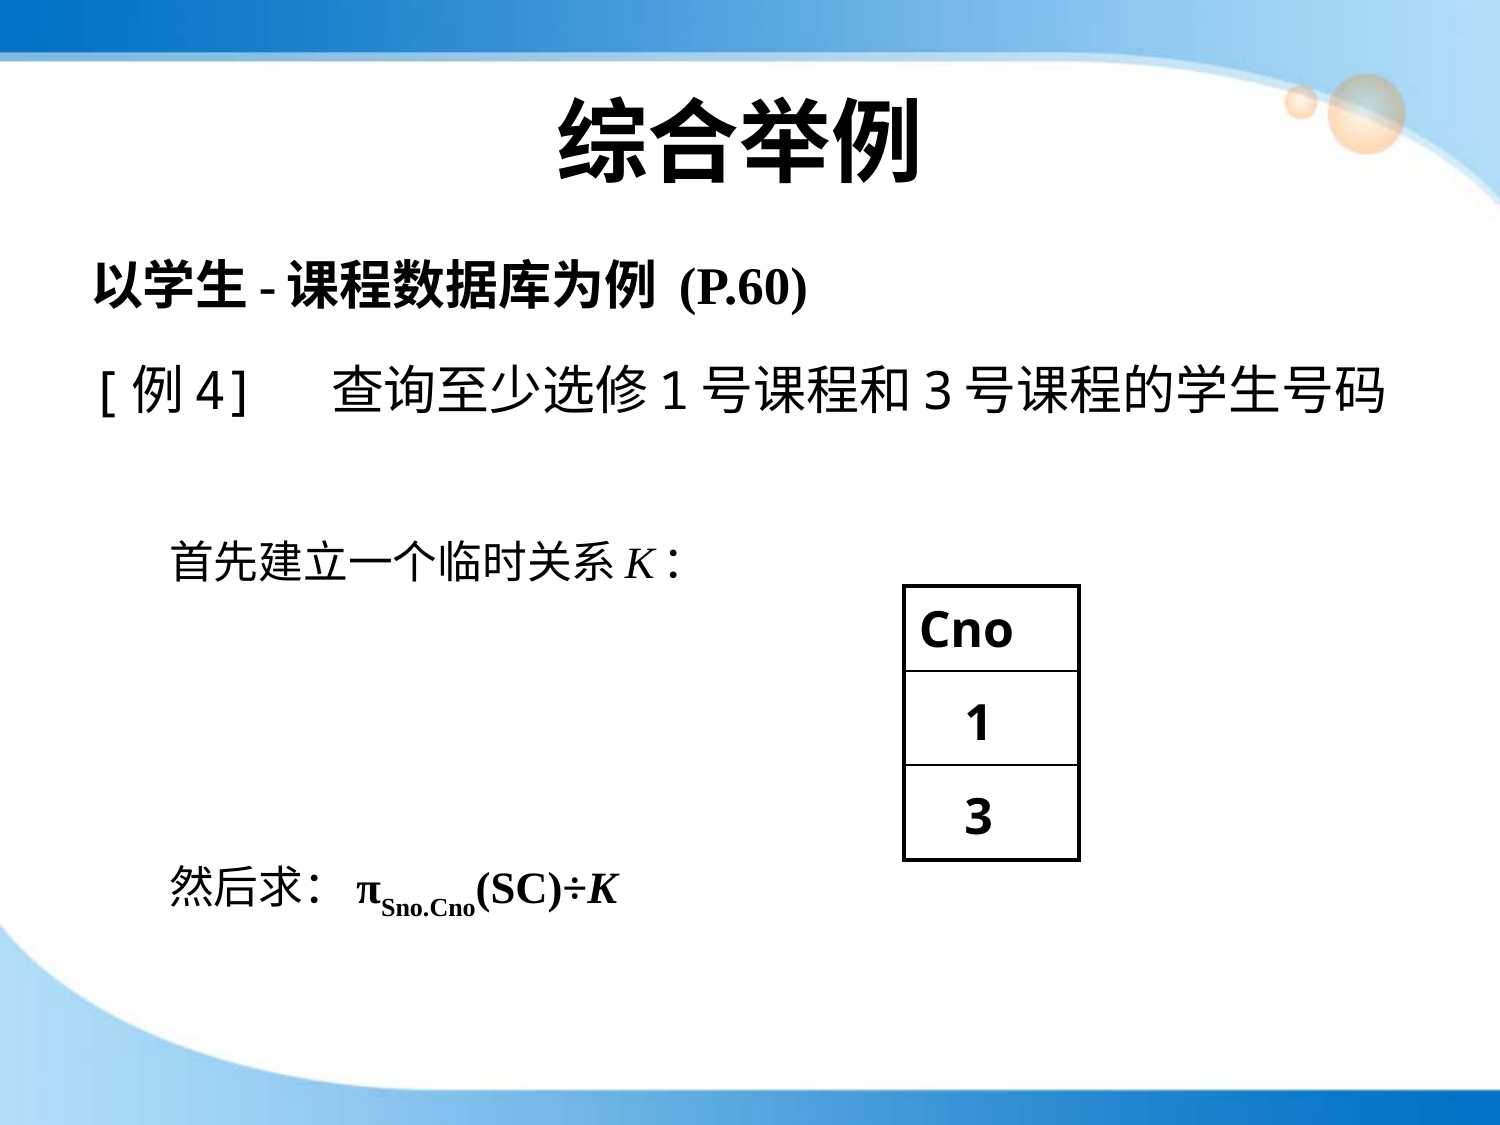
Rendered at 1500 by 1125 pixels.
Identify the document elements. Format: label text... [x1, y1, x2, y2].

table_header Cno [906, 588, 1077, 670]
table_cell 1 [906, 672, 1077, 764]
title 综合举例 [75, 45, 1425, 211]
list 以学生-课程数据库为例 (P.60) [例4] 查询至少选修1号课程和3号课程的学生号码 首先建立一个临时关系K： 然后求：πSno.Cno(SC)÷K [75, 211, 1436, 1099]
table_cell 3 [906, 766, 1077, 858]
picture [0, 0, 1500, 1125]
